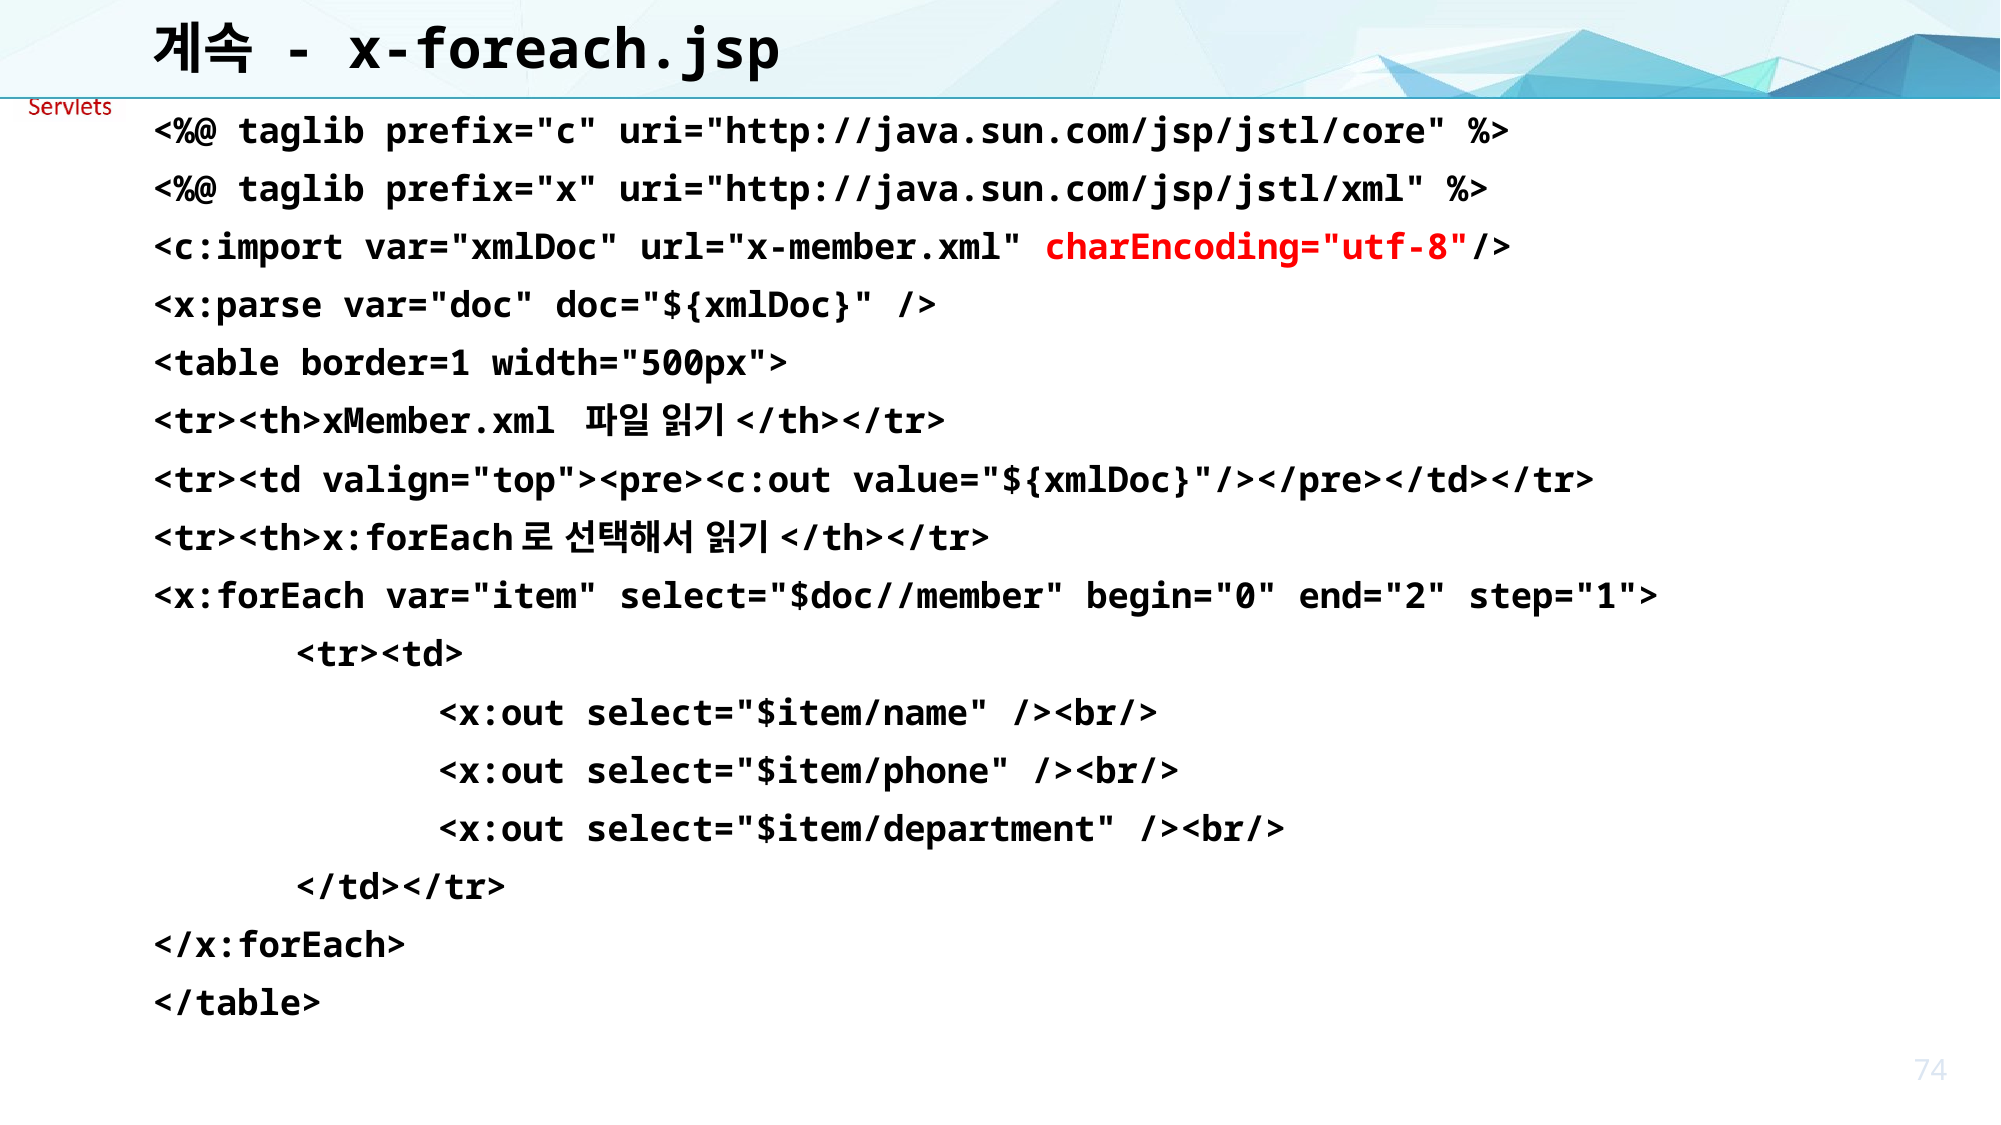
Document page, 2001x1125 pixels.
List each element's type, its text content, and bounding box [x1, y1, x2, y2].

slide_number 74 [1877, 1041, 1963, 1102]
list <%@ taglib prefix="c" uri="http://java.sun.com/jsp/jstl/core" %> <%@ taglib prefix="x" uri="http://java.sun.com/jsp/jstl/xml" %> <c:import var="xmlDoc" url="x-member.xml" charEncoding="utf-8"/> <x:parse var="doc" doc="${xmlDoc}" /> <table border=1 width="500px"> <tr><th>xMember.xml 파일 읽기</th></tr> <tr><td valign="top"><pre><c:out value="${xmlDoc}"/></pre></td></tr> <tr><th>x:forEach로 선택해서 읽기</th></tr> <x:forEach var="item" select="$doc//member" begin="0" end="2" step="1"> <tr><td> <x:out select="$item/name" /><br/> <x:out select="$item/phone" /><br/> <x:out select="$item/department" /><br/> </td></tr> </x:forEach> </table> [137, 104, 1863, 1036]
picture [0, 0, 2000, 122]
title 계속 - x-foreach.jsp [137, 13, 1863, 89]
